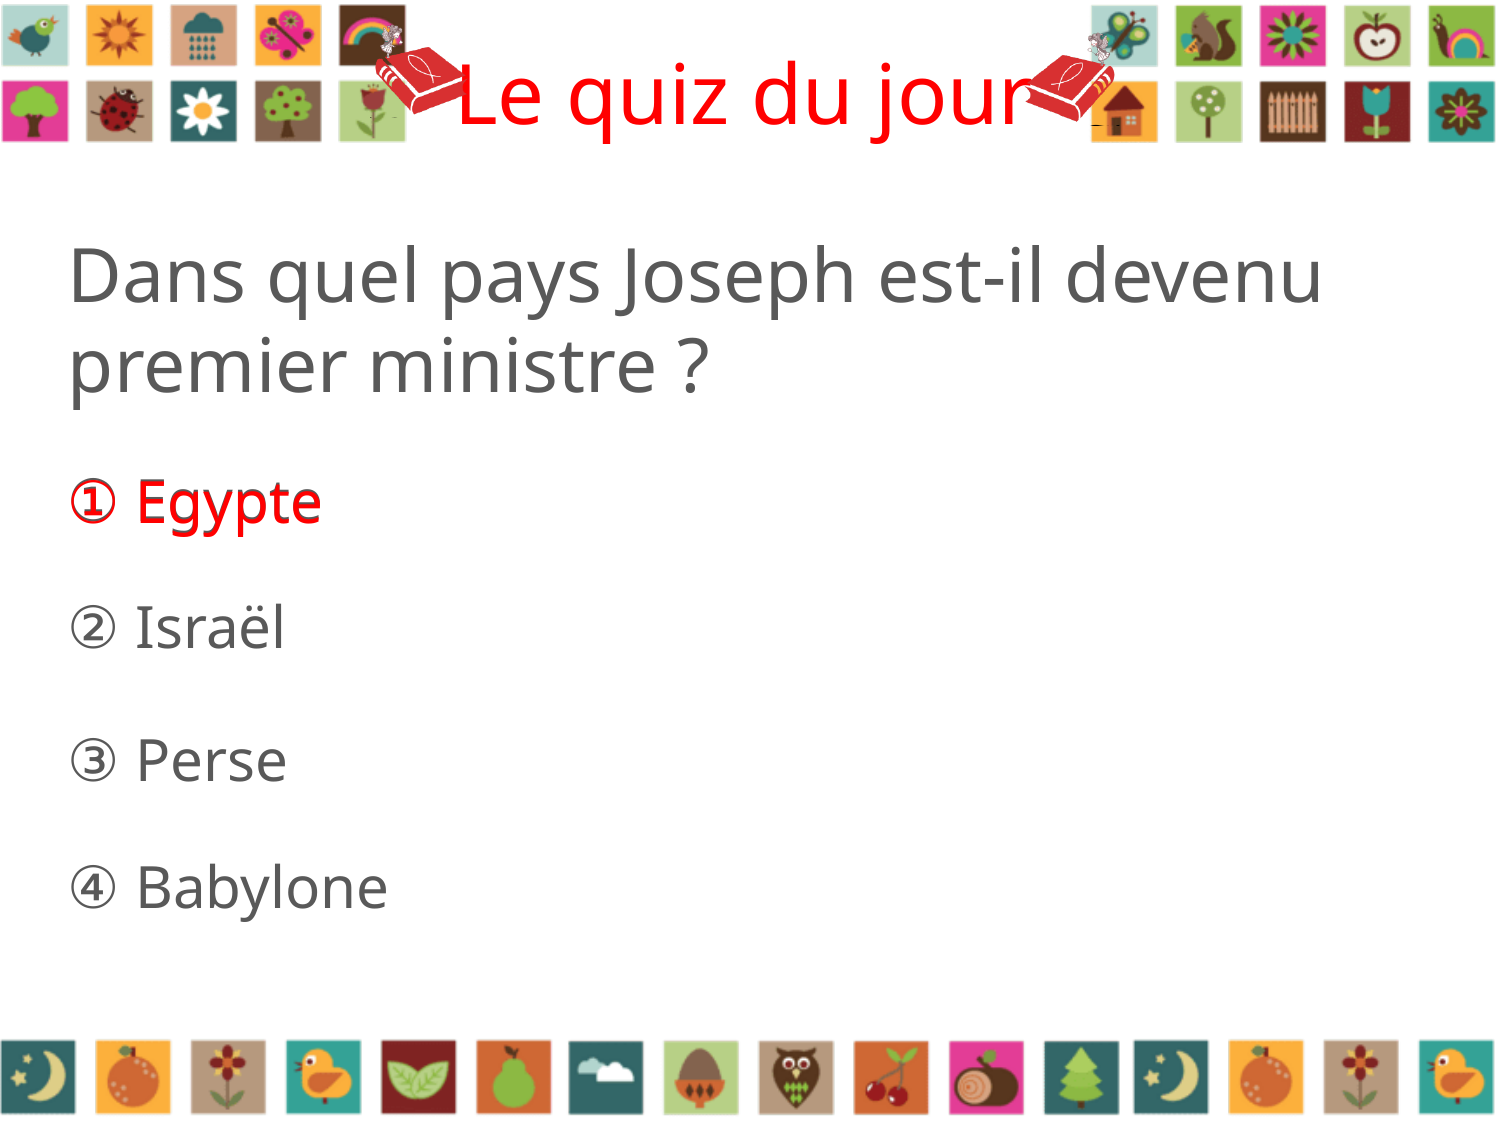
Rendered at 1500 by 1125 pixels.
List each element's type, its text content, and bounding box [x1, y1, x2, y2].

text_box ① Egypte [53, 457, 1483, 543]
picture [0, 3, 501, 150]
text_box ② Israël [53, 582, 1436, 668]
text_box ④ Babylone [53, 842, 1483, 928]
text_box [0, 1028, 1500, 1118]
text_box ③ Perse [53, 716, 1483, 801]
text_box Dans quel pays Joseph est-il devenu premier ministre ? [53, 219, 1436, 415]
picture [993, 3, 1500, 150]
text_box Le quiz du jour [424, 33, 1077, 149]
